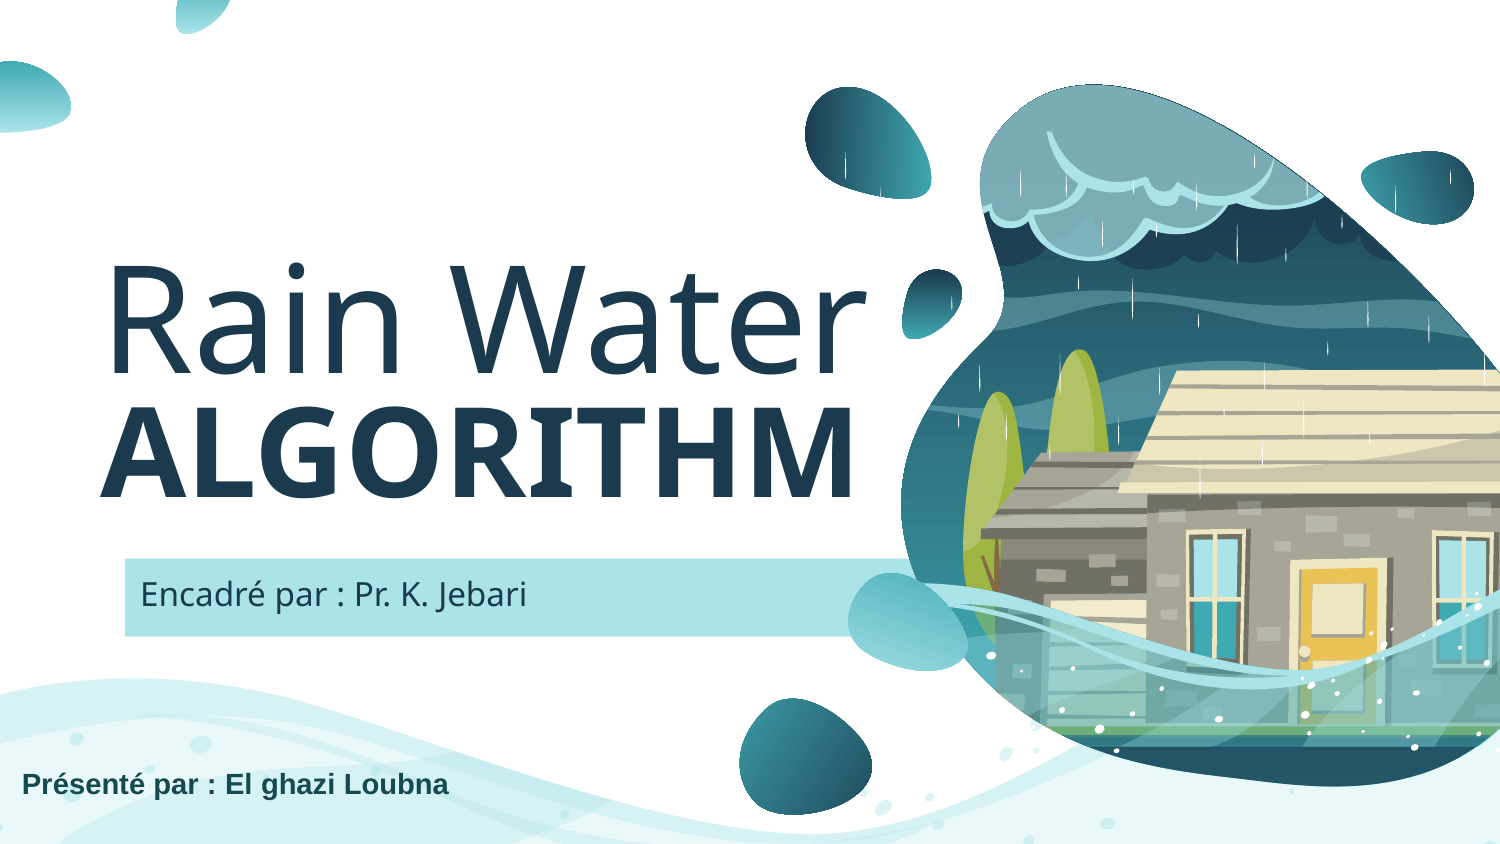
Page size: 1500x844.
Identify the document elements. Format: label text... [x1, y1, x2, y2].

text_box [838, 151, 1500, 500]
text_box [850, 84, 1500, 150]
text_box [763, 808, 832, 815]
subtitle Encadré par : Pr. K. Jebari [125, 558, 845, 637]
text_box Présenté par : El ghazi Loubna [7, 757, 837, 808]
text_box [805, 87, 846, 182]
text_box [850, 508, 1500, 787]
text_box [740, 698, 855, 806]
title Rain Water ALGORITHM [85, 167, 845, 537]
